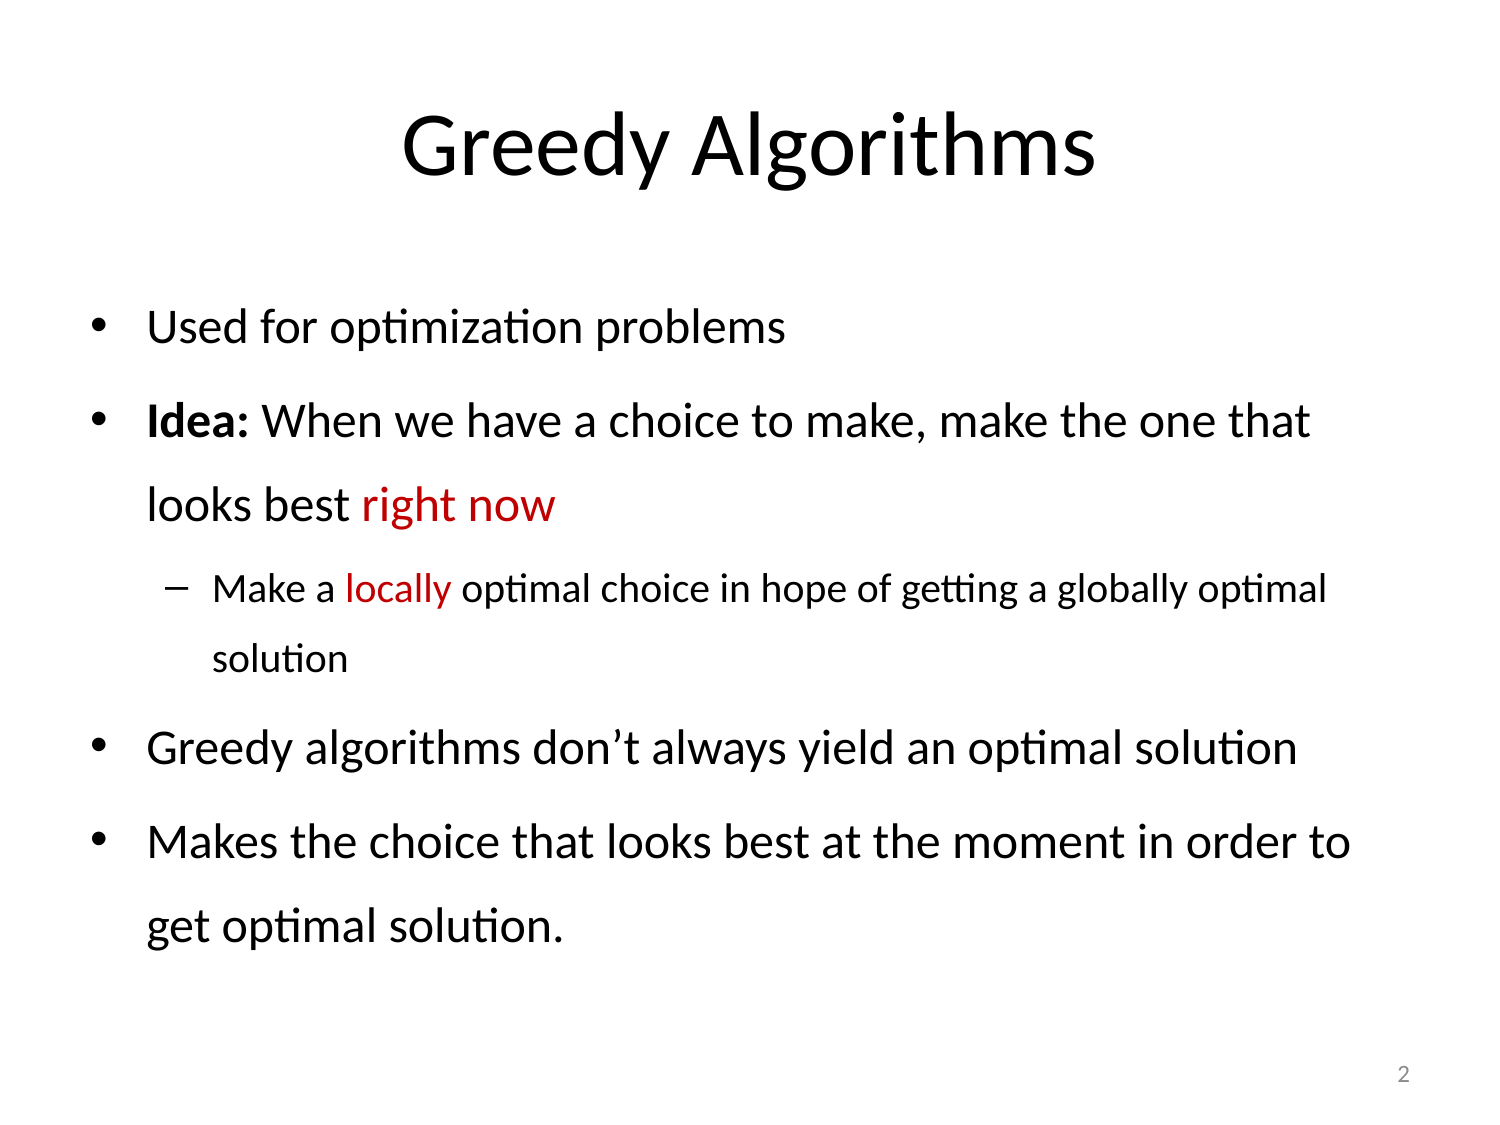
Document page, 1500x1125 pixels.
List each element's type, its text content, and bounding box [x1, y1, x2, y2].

title Greedy Algorithms [75, 45, 1425, 233]
list Used for optimization problems Idea: When we have a choice to make, make the one that looks best right now Make a locally optimal choice in hope of getting a globally optimal solution Greedy algorithms don’t always yield an optimal solution Makes the choice that looks best at the moment in order to get optimal solution. [75, 262, 1425, 1005]
slide_number 2 [1074, 1042, 1425, 1103]
